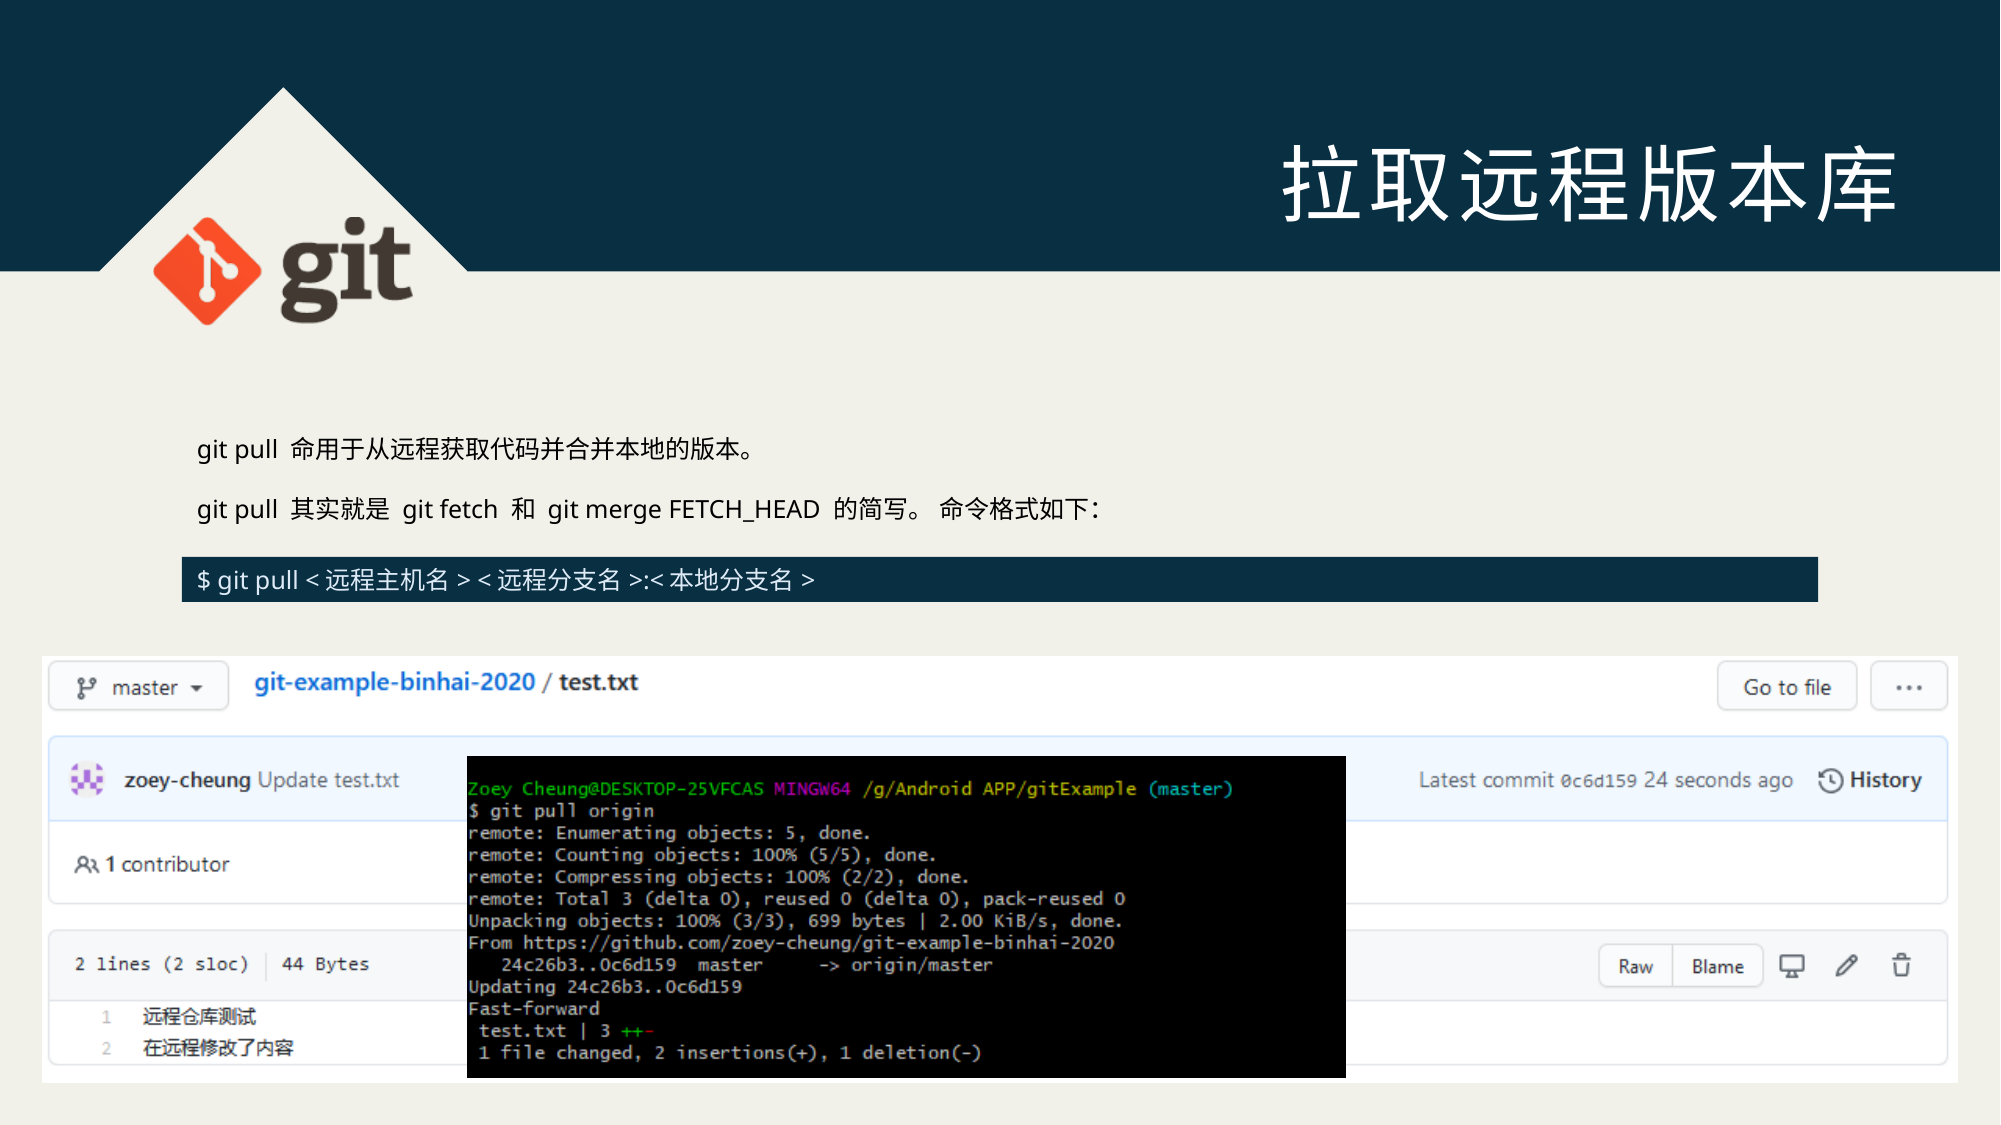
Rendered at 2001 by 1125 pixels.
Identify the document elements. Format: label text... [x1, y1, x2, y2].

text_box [0, 0, 2000, 402]
picture [42, 656, 1958, 1083]
text_box $ git pull <远程主机名> <远程分支名>:<本地分支名> [181, 556, 1819, 602]
text_box git pull 命用于从远程获取代码并合并本地的版本。 git pull 其实就是 git fetch 和 git merge FETCH_HEAD 的简写。 命令格式如下： [181, 402, 1819, 531]
